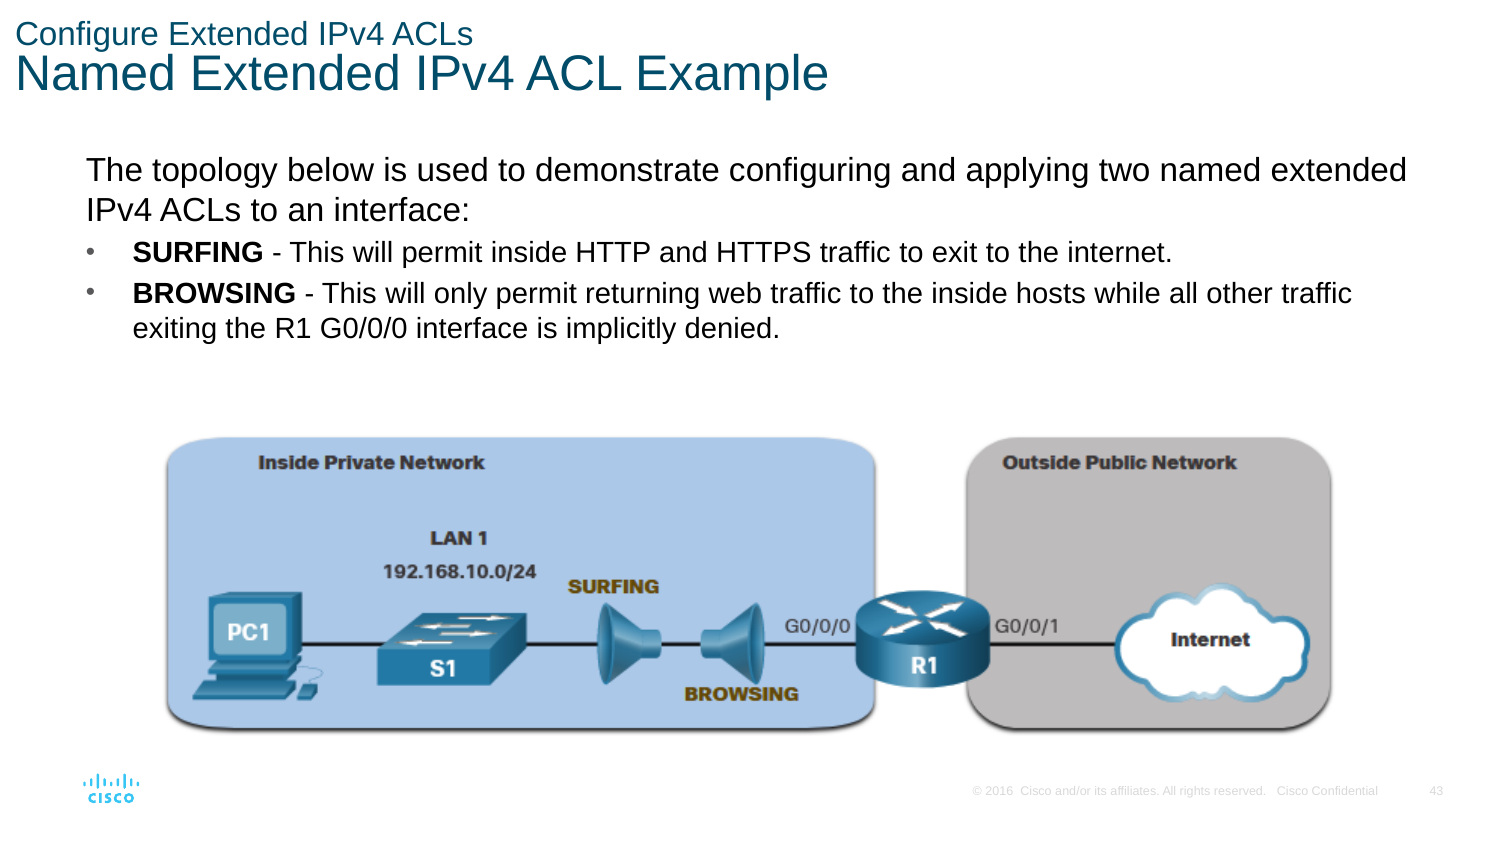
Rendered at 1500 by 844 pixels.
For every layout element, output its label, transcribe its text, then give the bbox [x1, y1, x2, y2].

picture [154, 421, 1345, 748]
list The topology below is used to demonstrate configuring and applying two named extended IPv4 ACLs to an interface: SURFING - This will permit inside HTTP and HTTPS traffic to exit to the internet. BROWSING - This will only permit returning web traffic to the inside hosts while all other traffic exiting the R1 G0/0/0 interface is implicitly denied. [70, 140, 1430, 388]
title Configure Extended IPv4 ACLs Named Extended IPv4 ACL Example [0, 0, 1369, 121]
